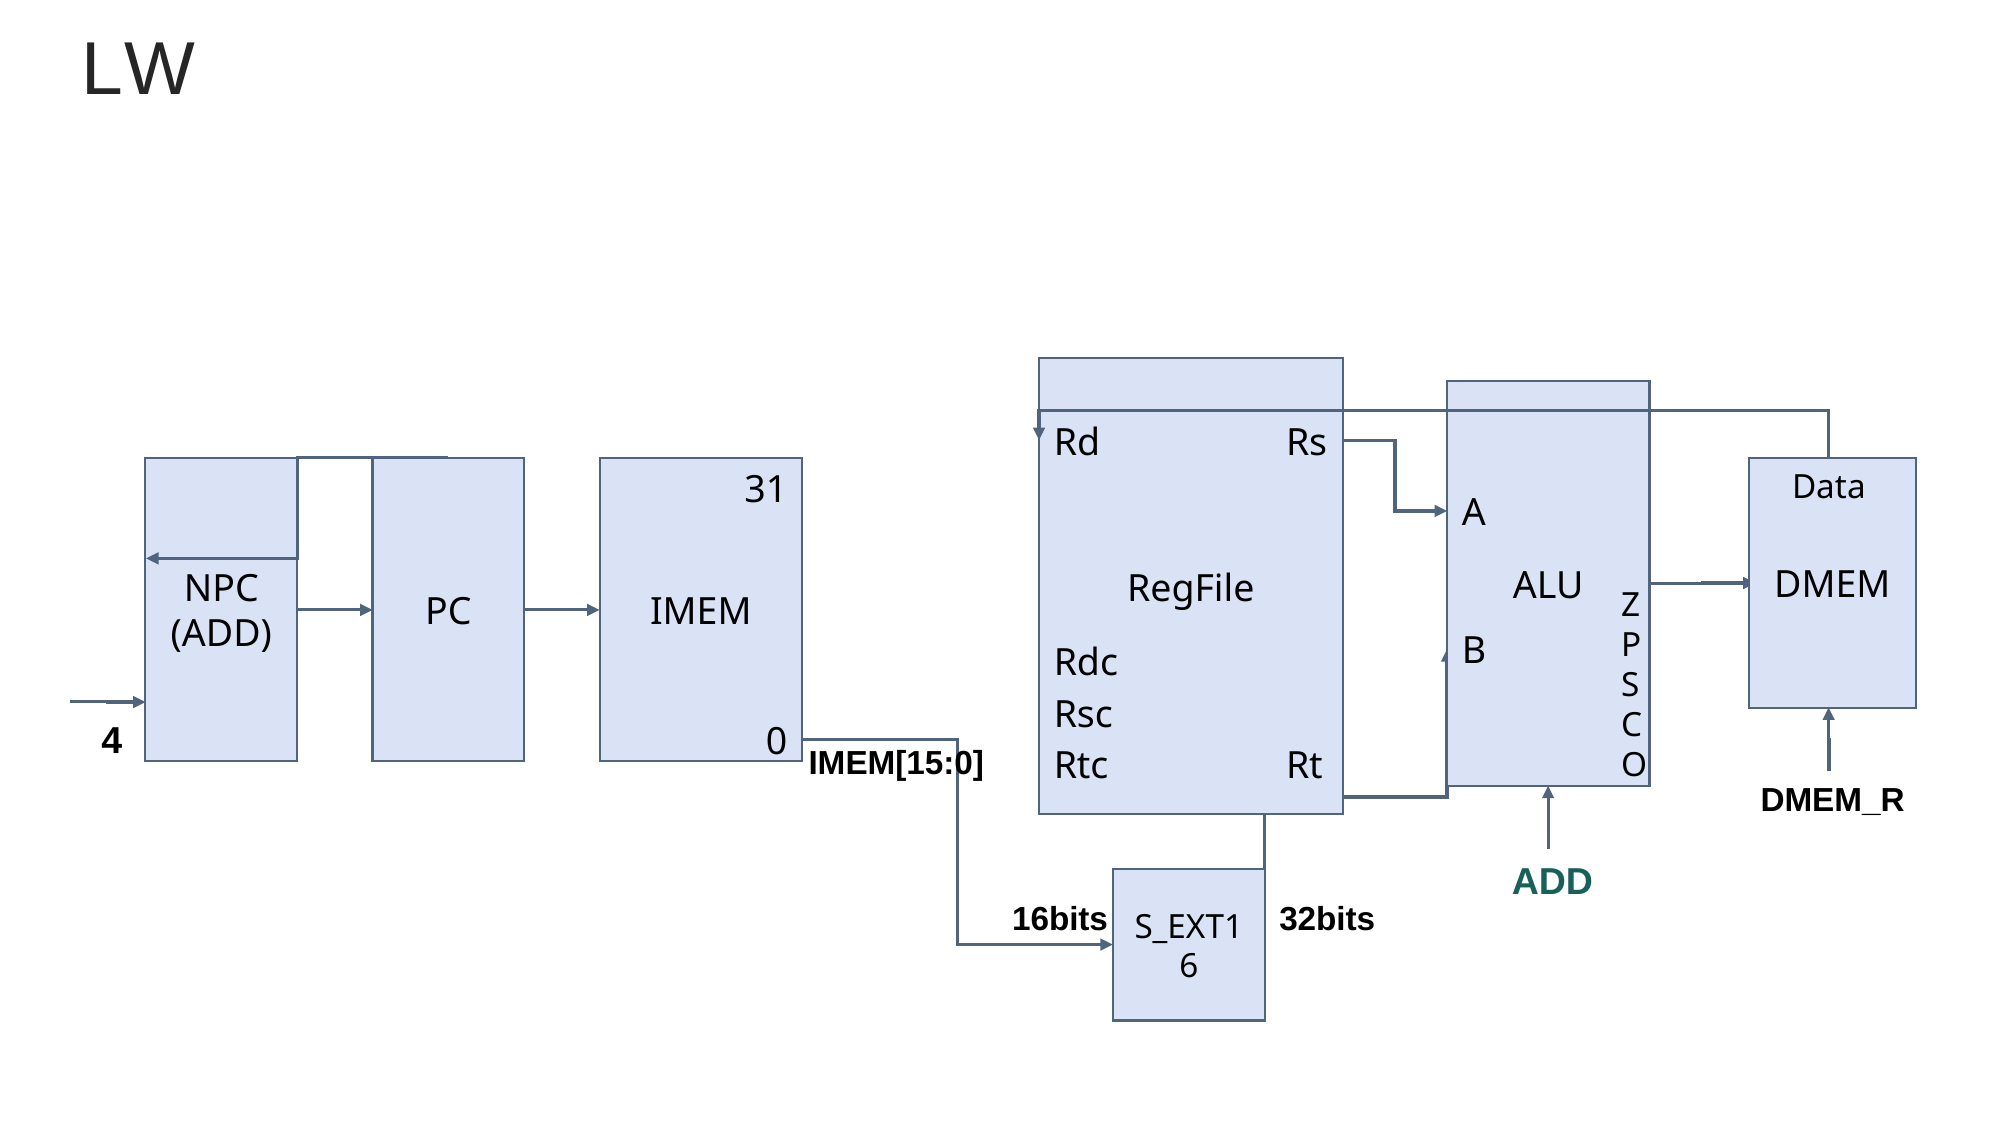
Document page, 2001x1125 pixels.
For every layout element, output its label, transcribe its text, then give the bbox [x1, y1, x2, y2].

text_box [69, 357, 1931, 1022]
title LW [66, 6, 1867, 123]
